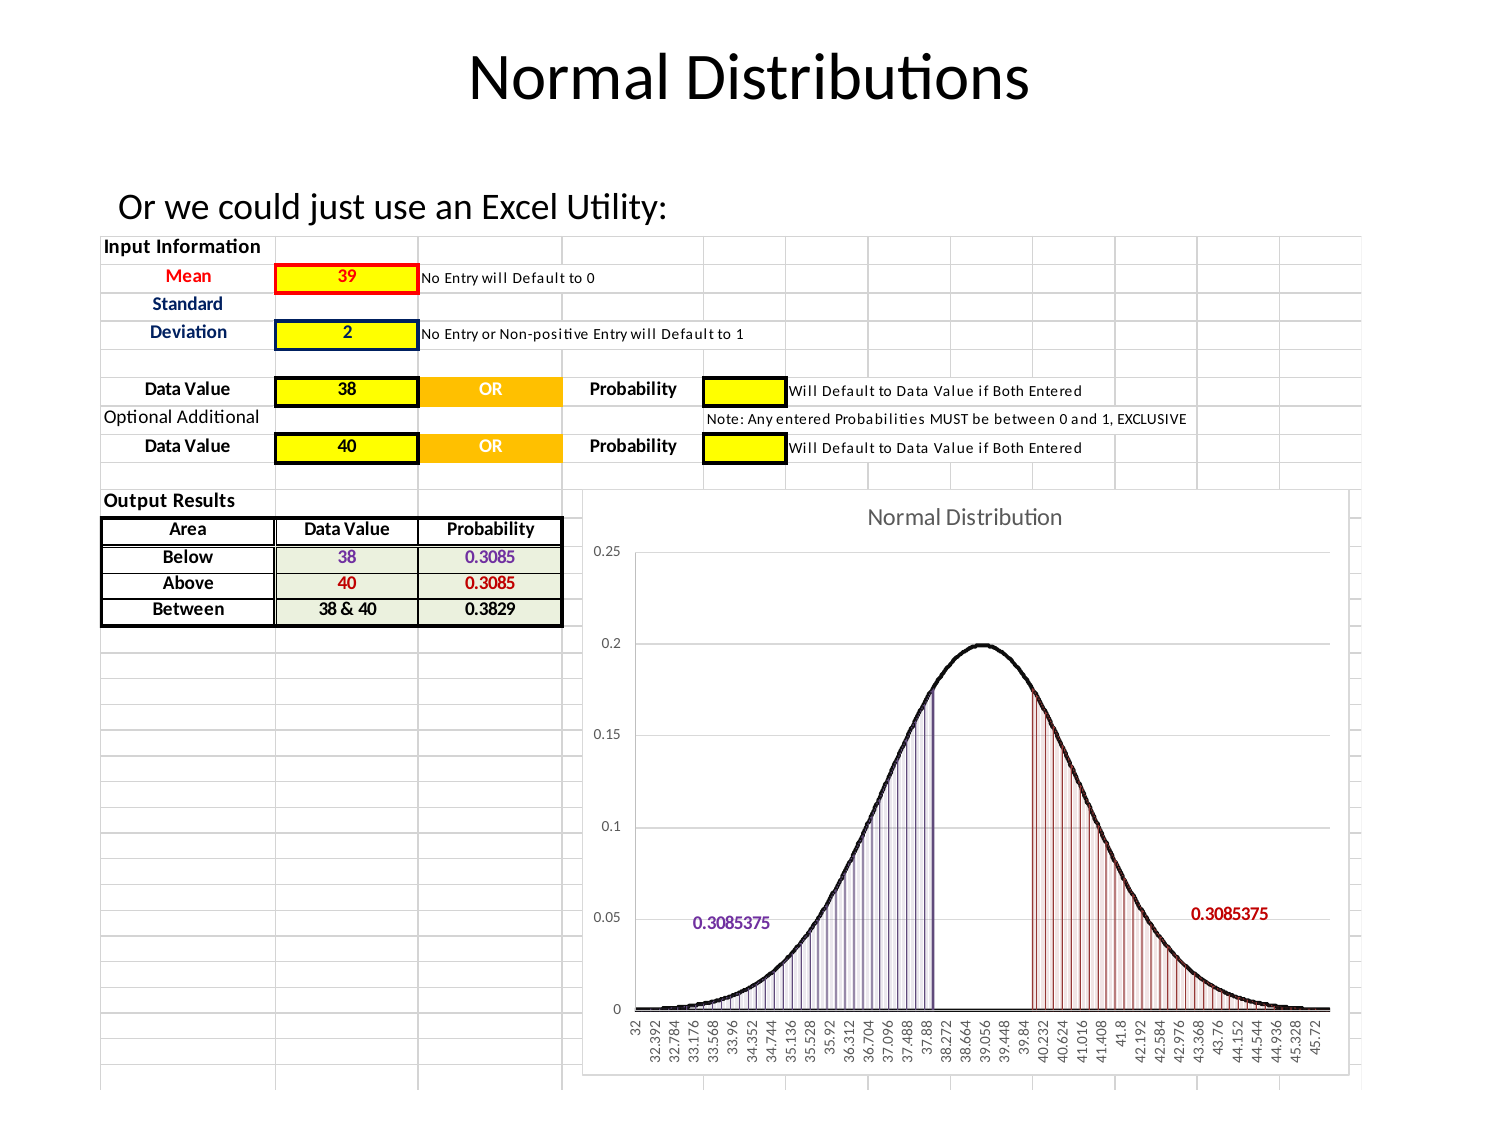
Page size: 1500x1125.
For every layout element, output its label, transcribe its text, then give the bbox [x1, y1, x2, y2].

picture [99, 235, 1363, 1092]
text_box Or we could just use an Excel Utility: [103, 174, 684, 234]
text_box Normal Distributions [74, 24, 1425, 150]
